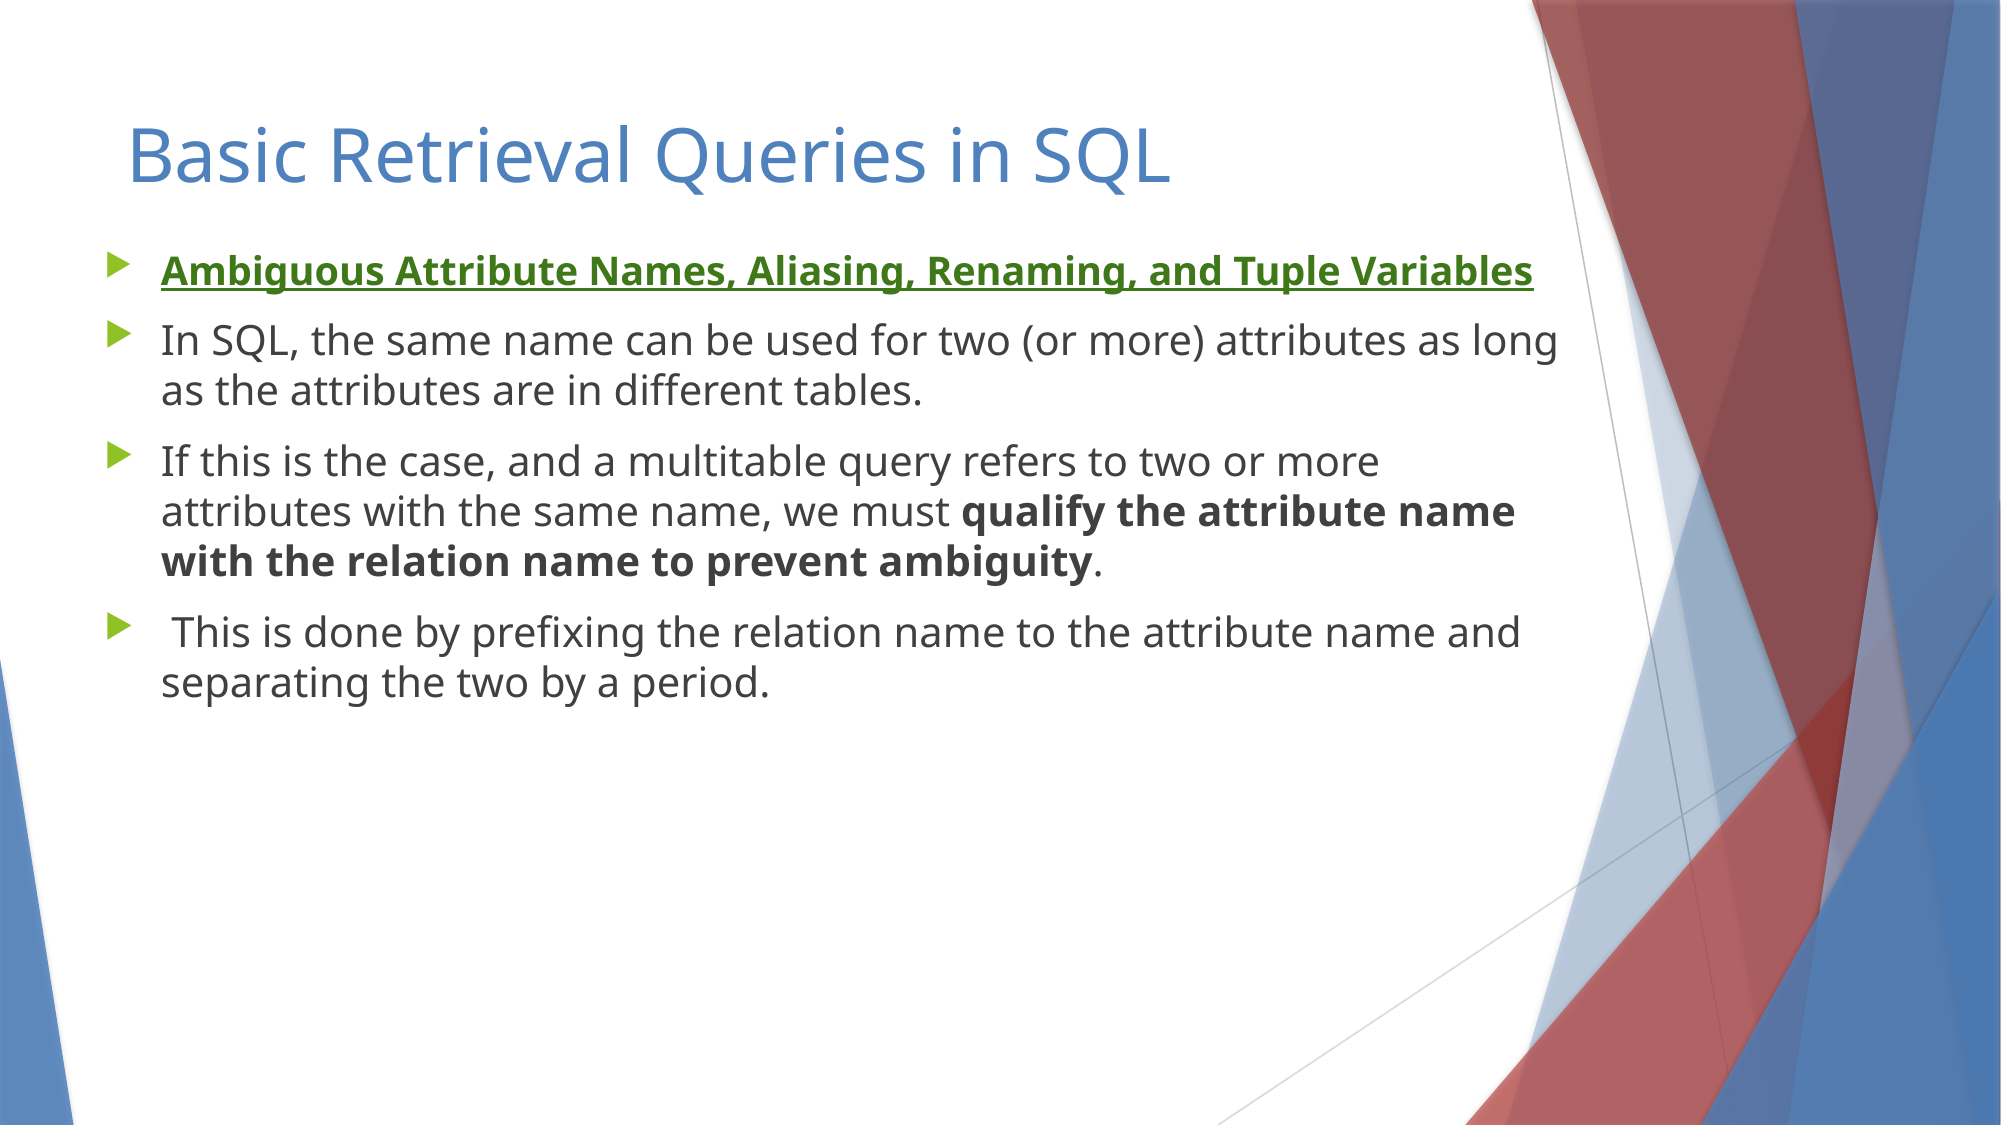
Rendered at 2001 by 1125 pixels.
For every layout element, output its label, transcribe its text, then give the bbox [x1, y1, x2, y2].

list Ambiguous Attribute Names, Aliasing, Renaming, and Tuple Variables In SQL, the same name can be used for two (or more) attributes as long as the attributes are in different tables. If this is the case, and a multitable query refers to two or more attributes with the same name, we must qualify the attribute name with the relation name to prevent ambiguity. This is done by prefixing the relation name to the attribute name and separating the two by a period. [89, 238, 1596, 1064]
title Basic Retrieval Queries in SQL [111, 99, 1522, 238]
